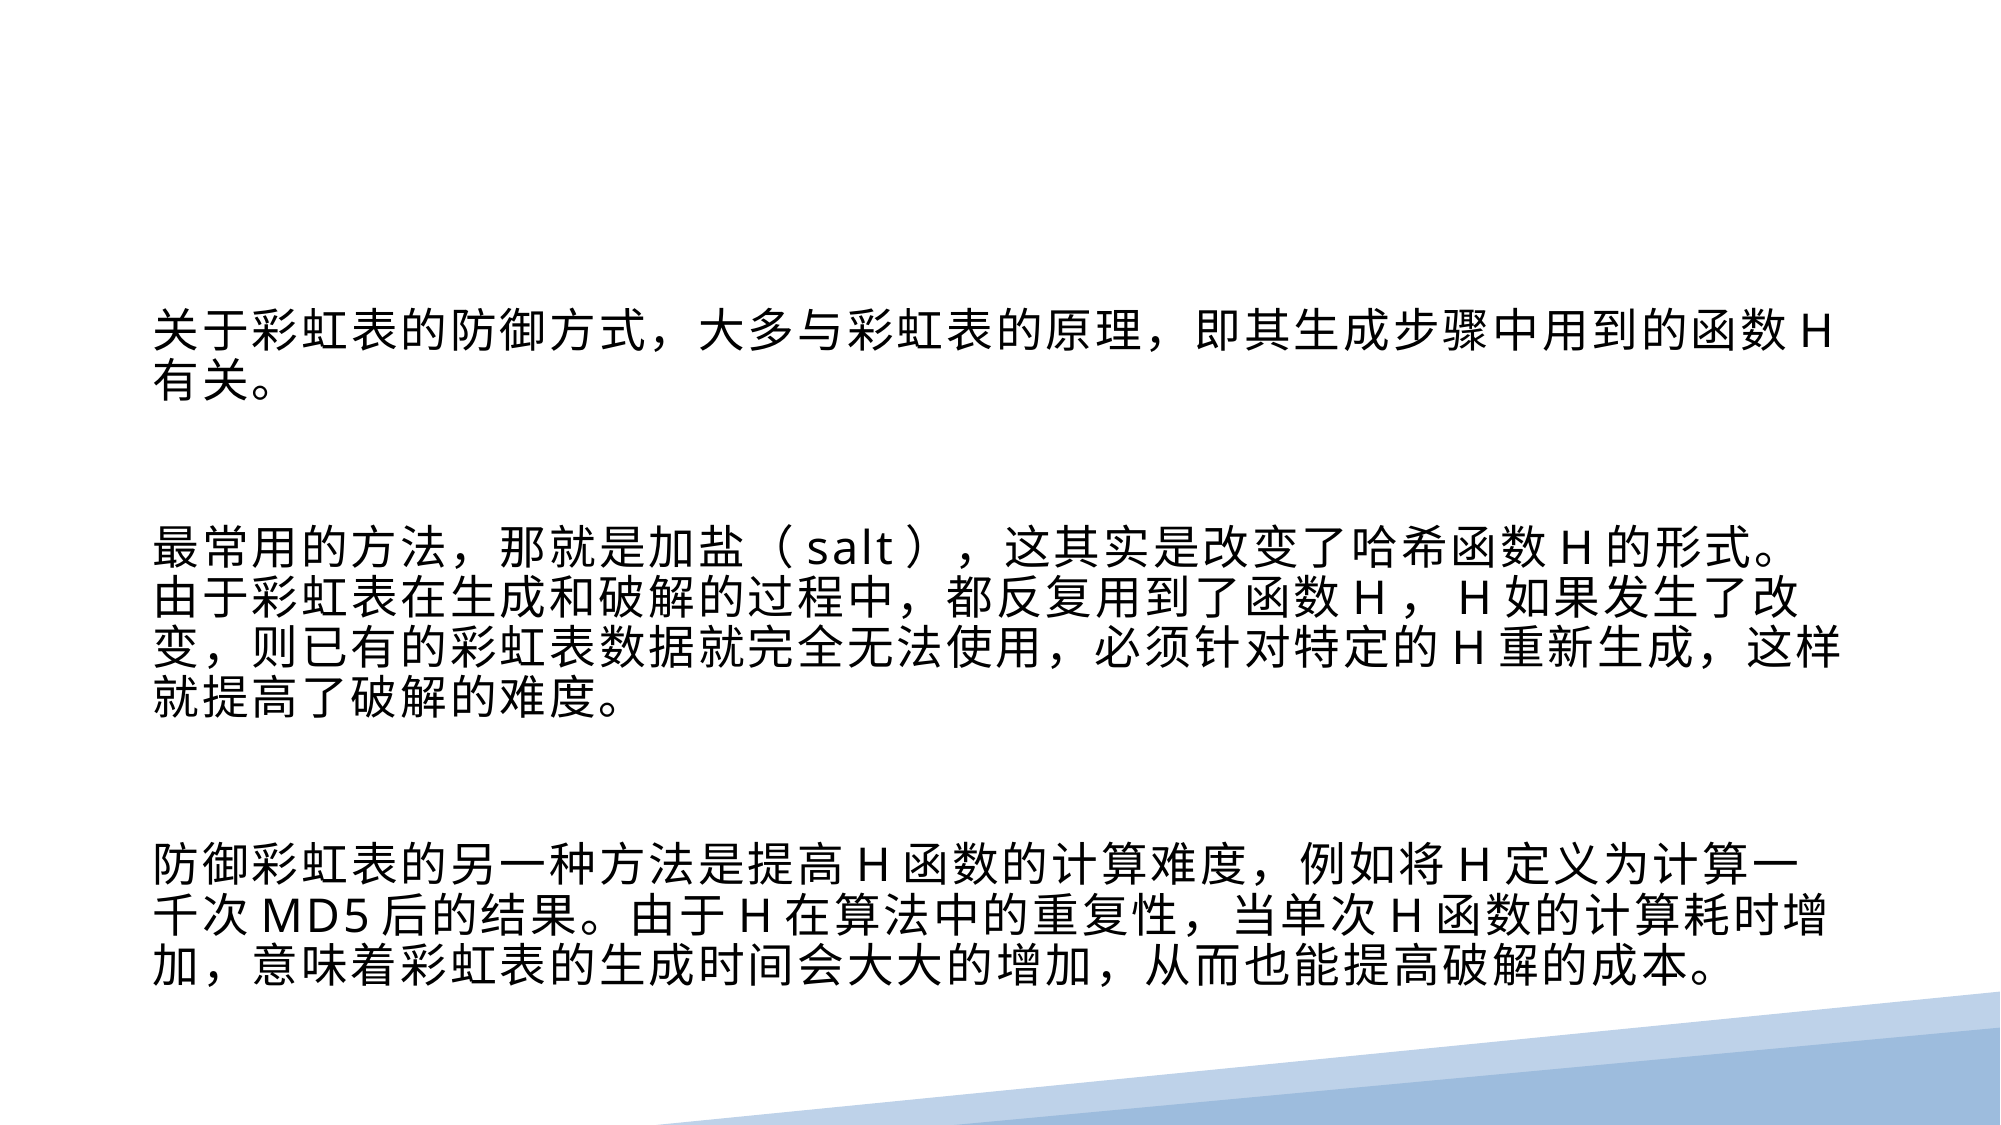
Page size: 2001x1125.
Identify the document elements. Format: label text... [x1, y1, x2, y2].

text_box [656, 991, 2000, 1125]
list 关于彩虹表的防御方式，大多与彩虹表的原理，即其生成步骤中用到的函数H有关。 最常用的方法，那就是加盐（salt），这其实是改变了哈希函数H的形式。由于彩虹表在生成和破解的过程中，都反复用到了函数H，H如果发生了改变，则已有的彩虹表数据就完全无法使用，必须针对特定的H重新生成，这样就提高了破解的难度。 防御彩虹表的另一种方法是提高H函数的计算难度，例如将H定义为计算一千次MD5后的结果。由于H在算法中的重复性，当单次H函数的计算耗时增加，意味着彩虹表的生成时间会大大的增加，从而也能提高破解的成本。 [137, 299, 1863, 1014]
